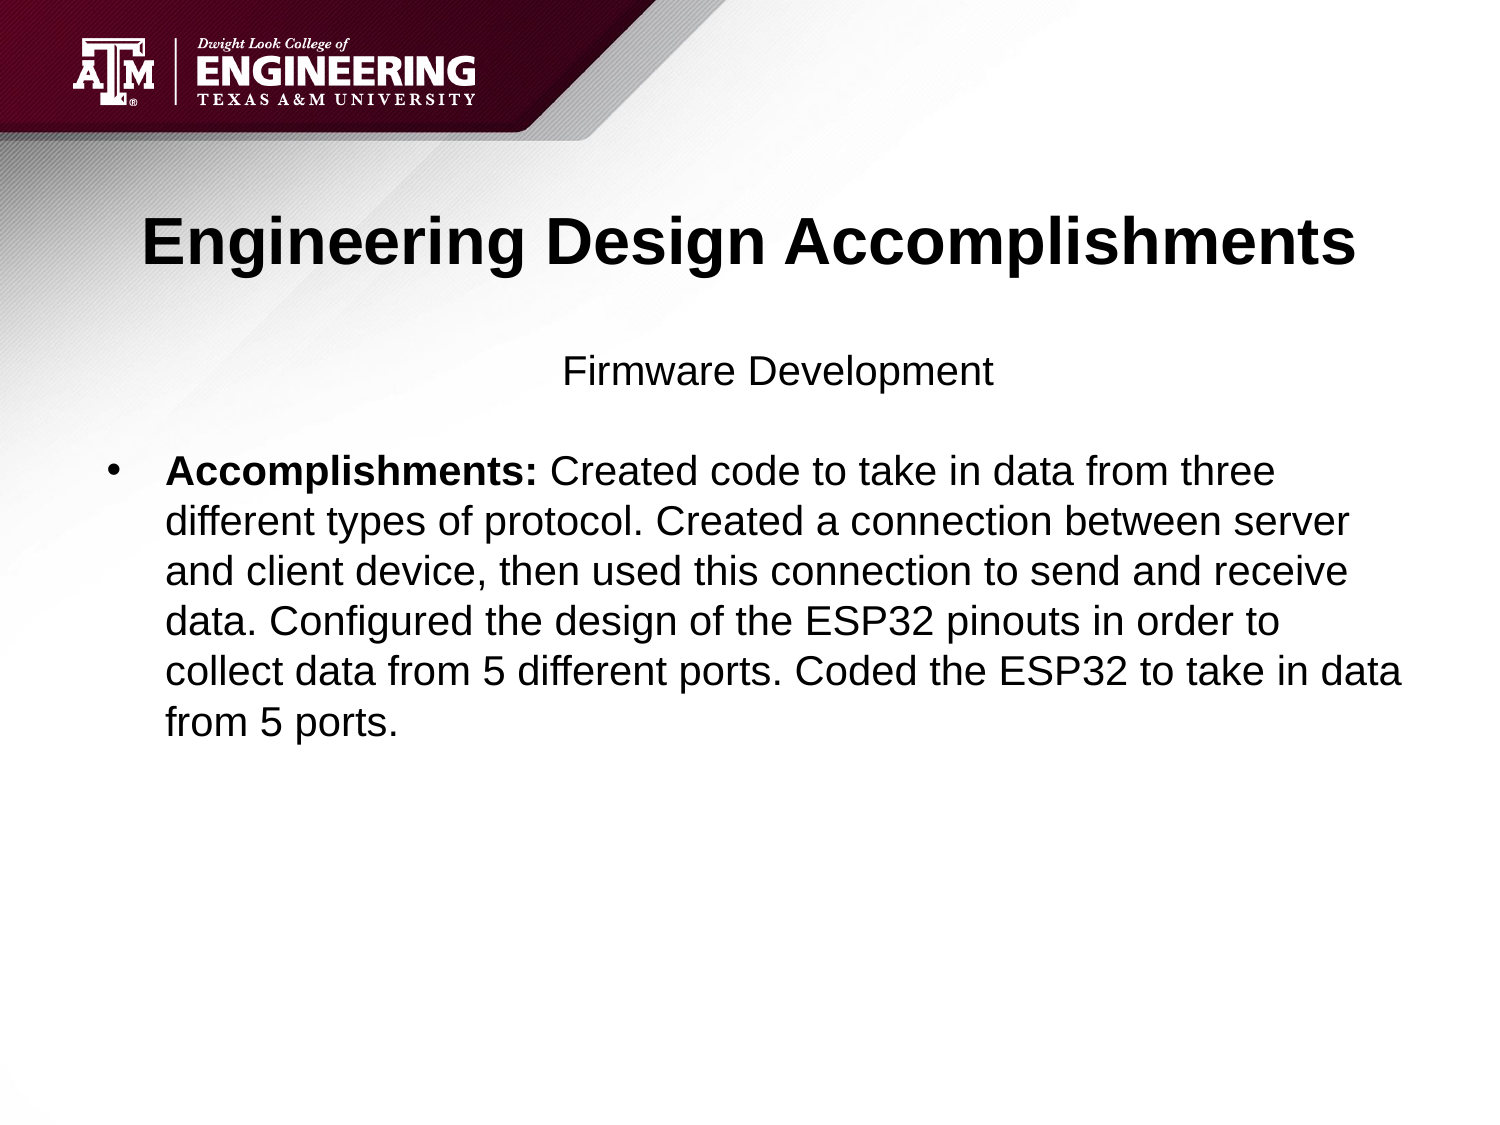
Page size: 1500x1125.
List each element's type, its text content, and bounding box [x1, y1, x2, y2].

title Engineering Design Accomplishments [75, 172, 1425, 304]
picture [0, 0, 1500, 1125]
list Firmware Development Accomplishments: Created code to take in data from three different types of protocol. Created a connection between server and client device, then used this connection to send and receive data. Configured the design of the ESP32 pinouts in order to collect data from 5 different ports. Coded the ESP32 to take in data from 5 ports. [75, 336, 1425, 1097]
